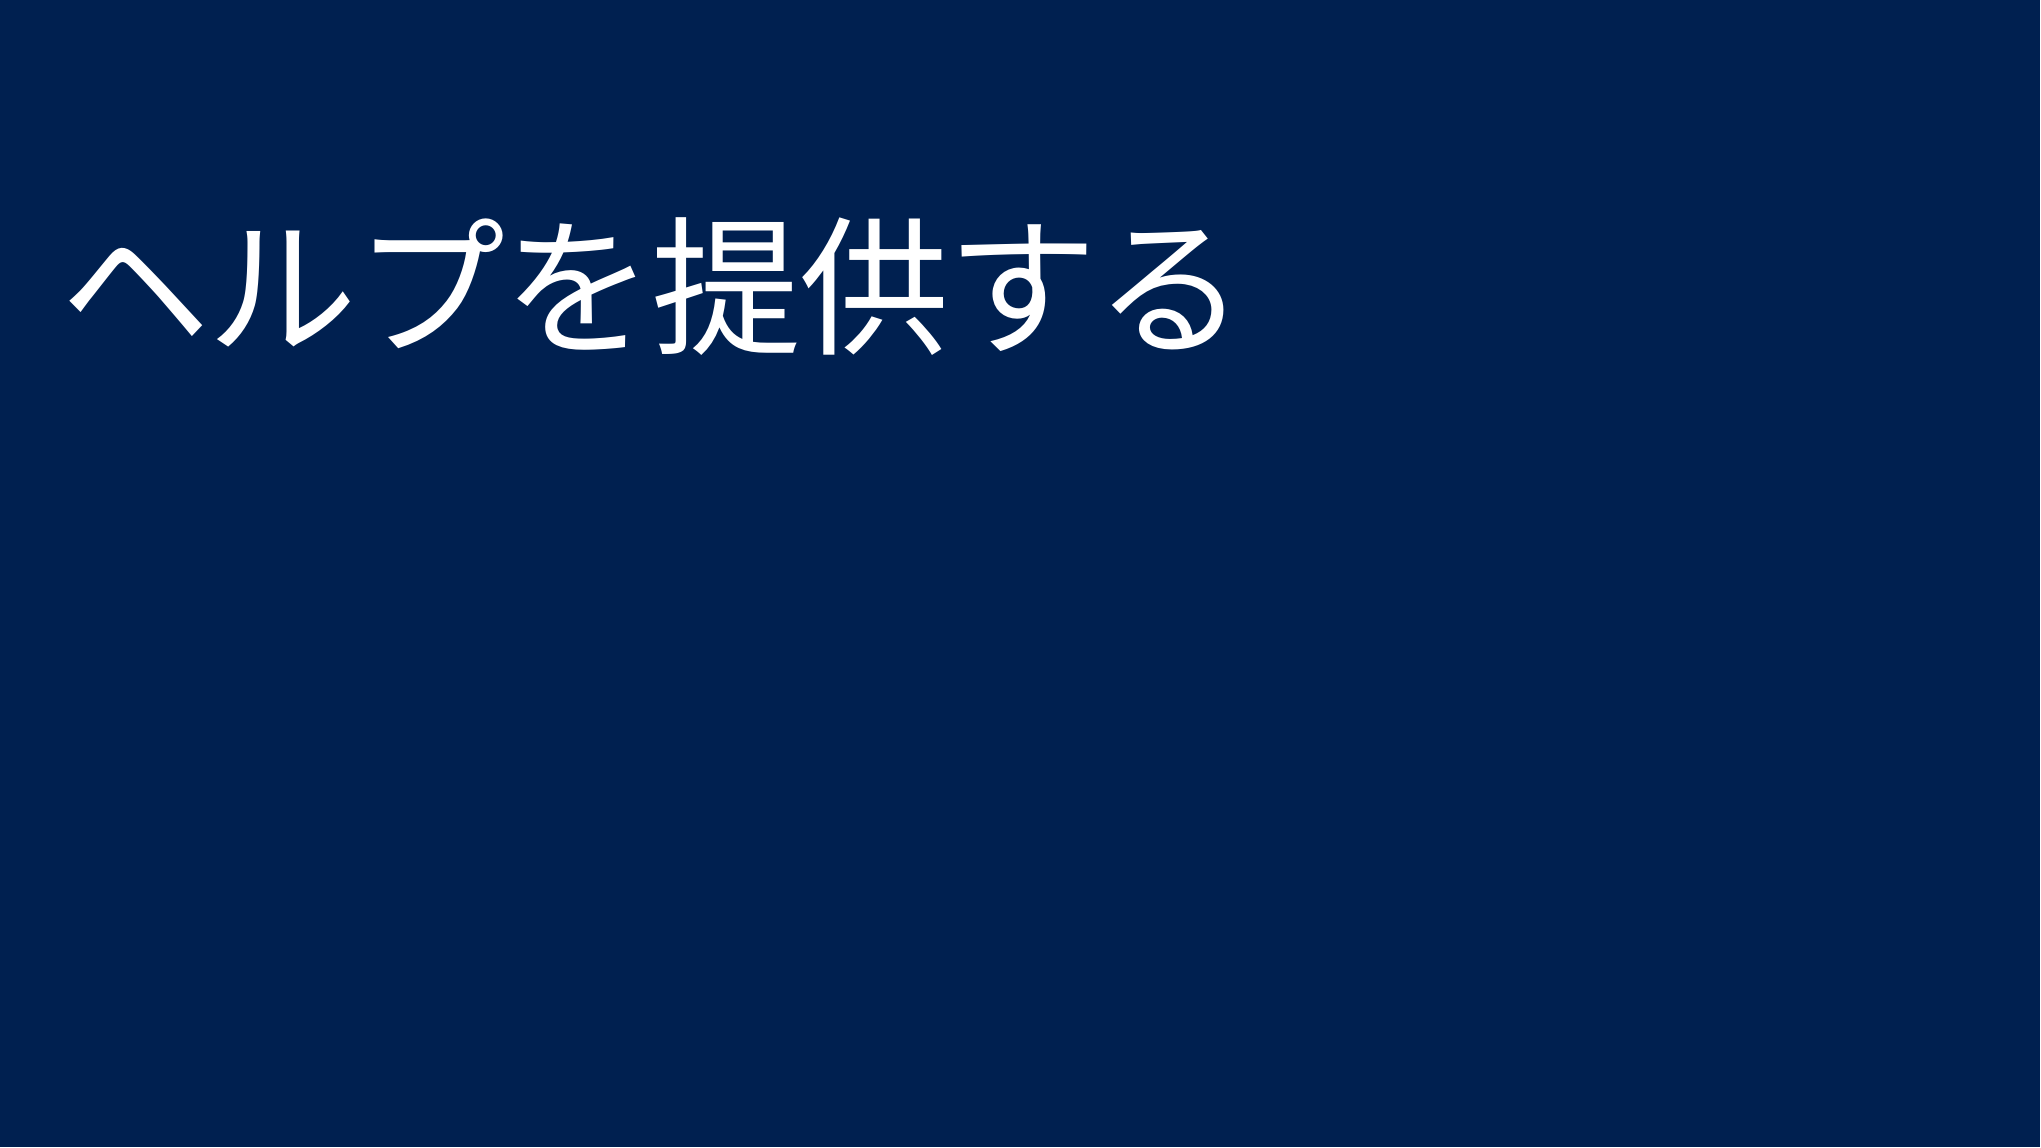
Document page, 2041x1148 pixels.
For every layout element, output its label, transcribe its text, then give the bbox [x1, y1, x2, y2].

title ヘルプを提供する [45, 198, 1695, 393]
